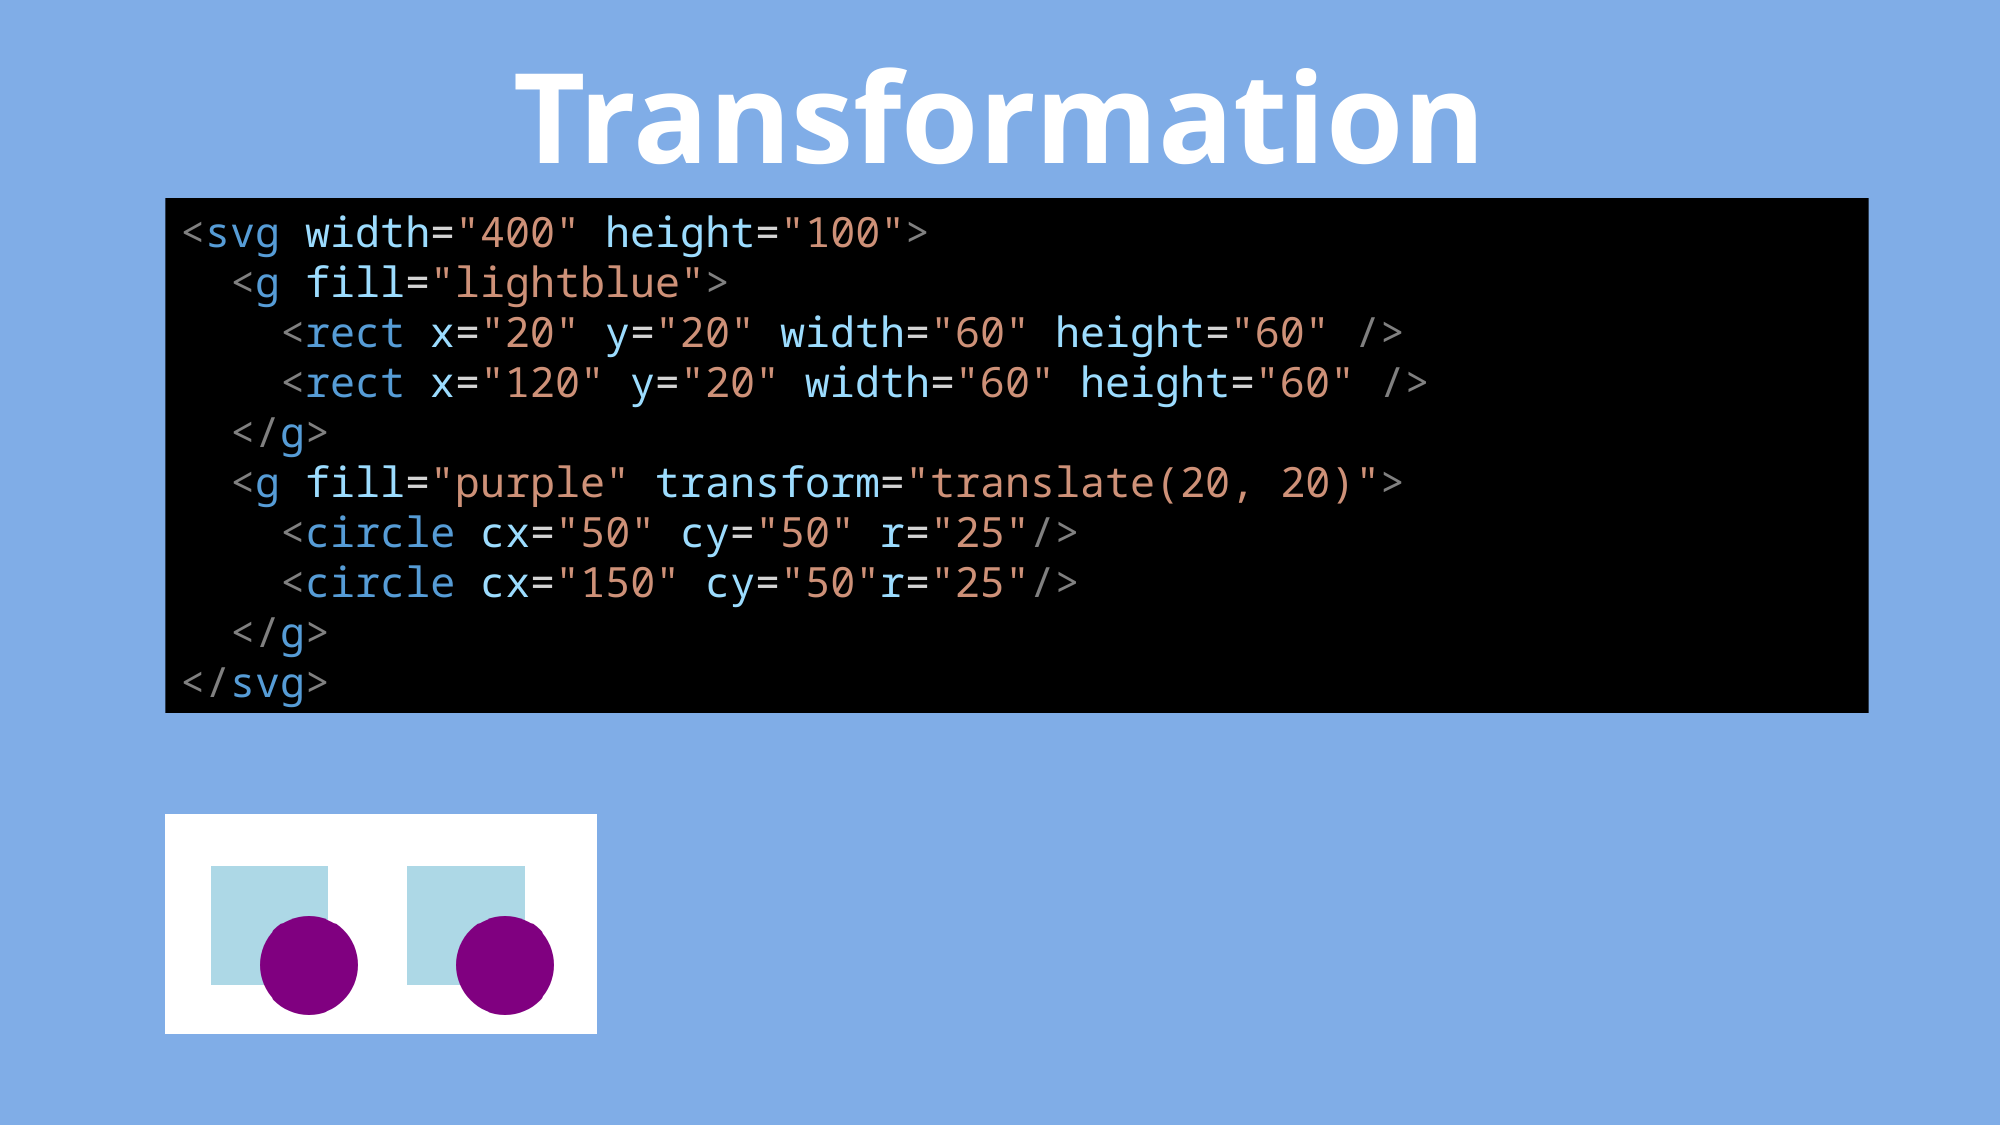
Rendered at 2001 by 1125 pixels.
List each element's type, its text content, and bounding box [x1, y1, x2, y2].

picture [165, 814, 597, 1034]
text_box <svg width="400" height="100"> <g fill="lightblue"> <rect x="20" y="20" width="60" height="60" /> <rect x="120" y="20" width="60" height="60" /> </g> <g fill="purple" transform="translate(20, 20)"> <circle cx="50" cy="50" r="25"/> <circle cx="150" cy="50"r="25"/> </g> </svg> [165, 198, 1869, 713]
text_box Transformation [0, 31, 2000, 197]
